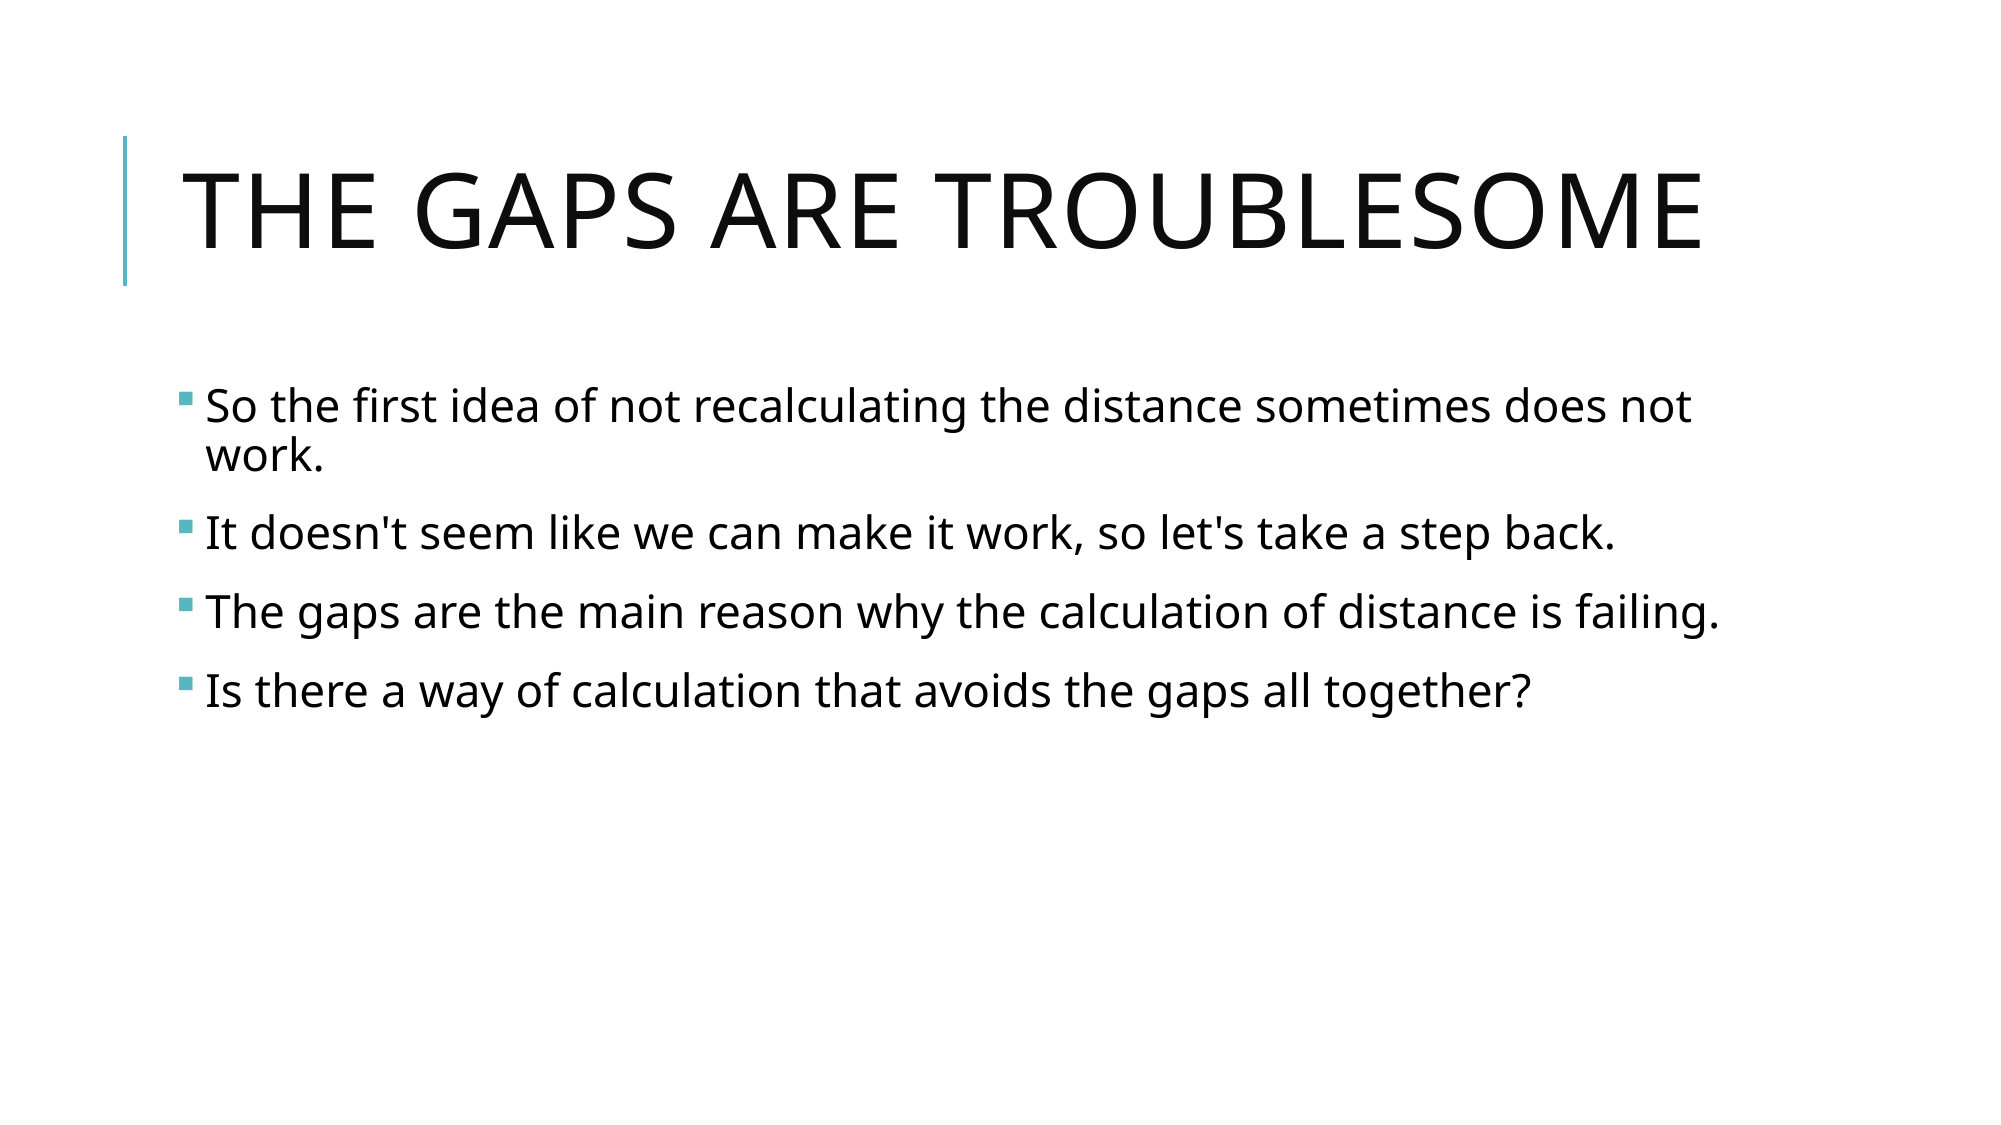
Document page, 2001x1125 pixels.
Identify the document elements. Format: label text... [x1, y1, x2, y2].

list So the first idea of not recalculating the distance sometimes does not work. It doesn't seem like we can make it work, so let's take a step back. The gaps are the main reason why the calculation of distance is failing. Is there a way of calculation that avoids the gaps all together? [168, 375, 1763, 1035]
title The gaps are troublesome [168, 96, 1763, 342]
